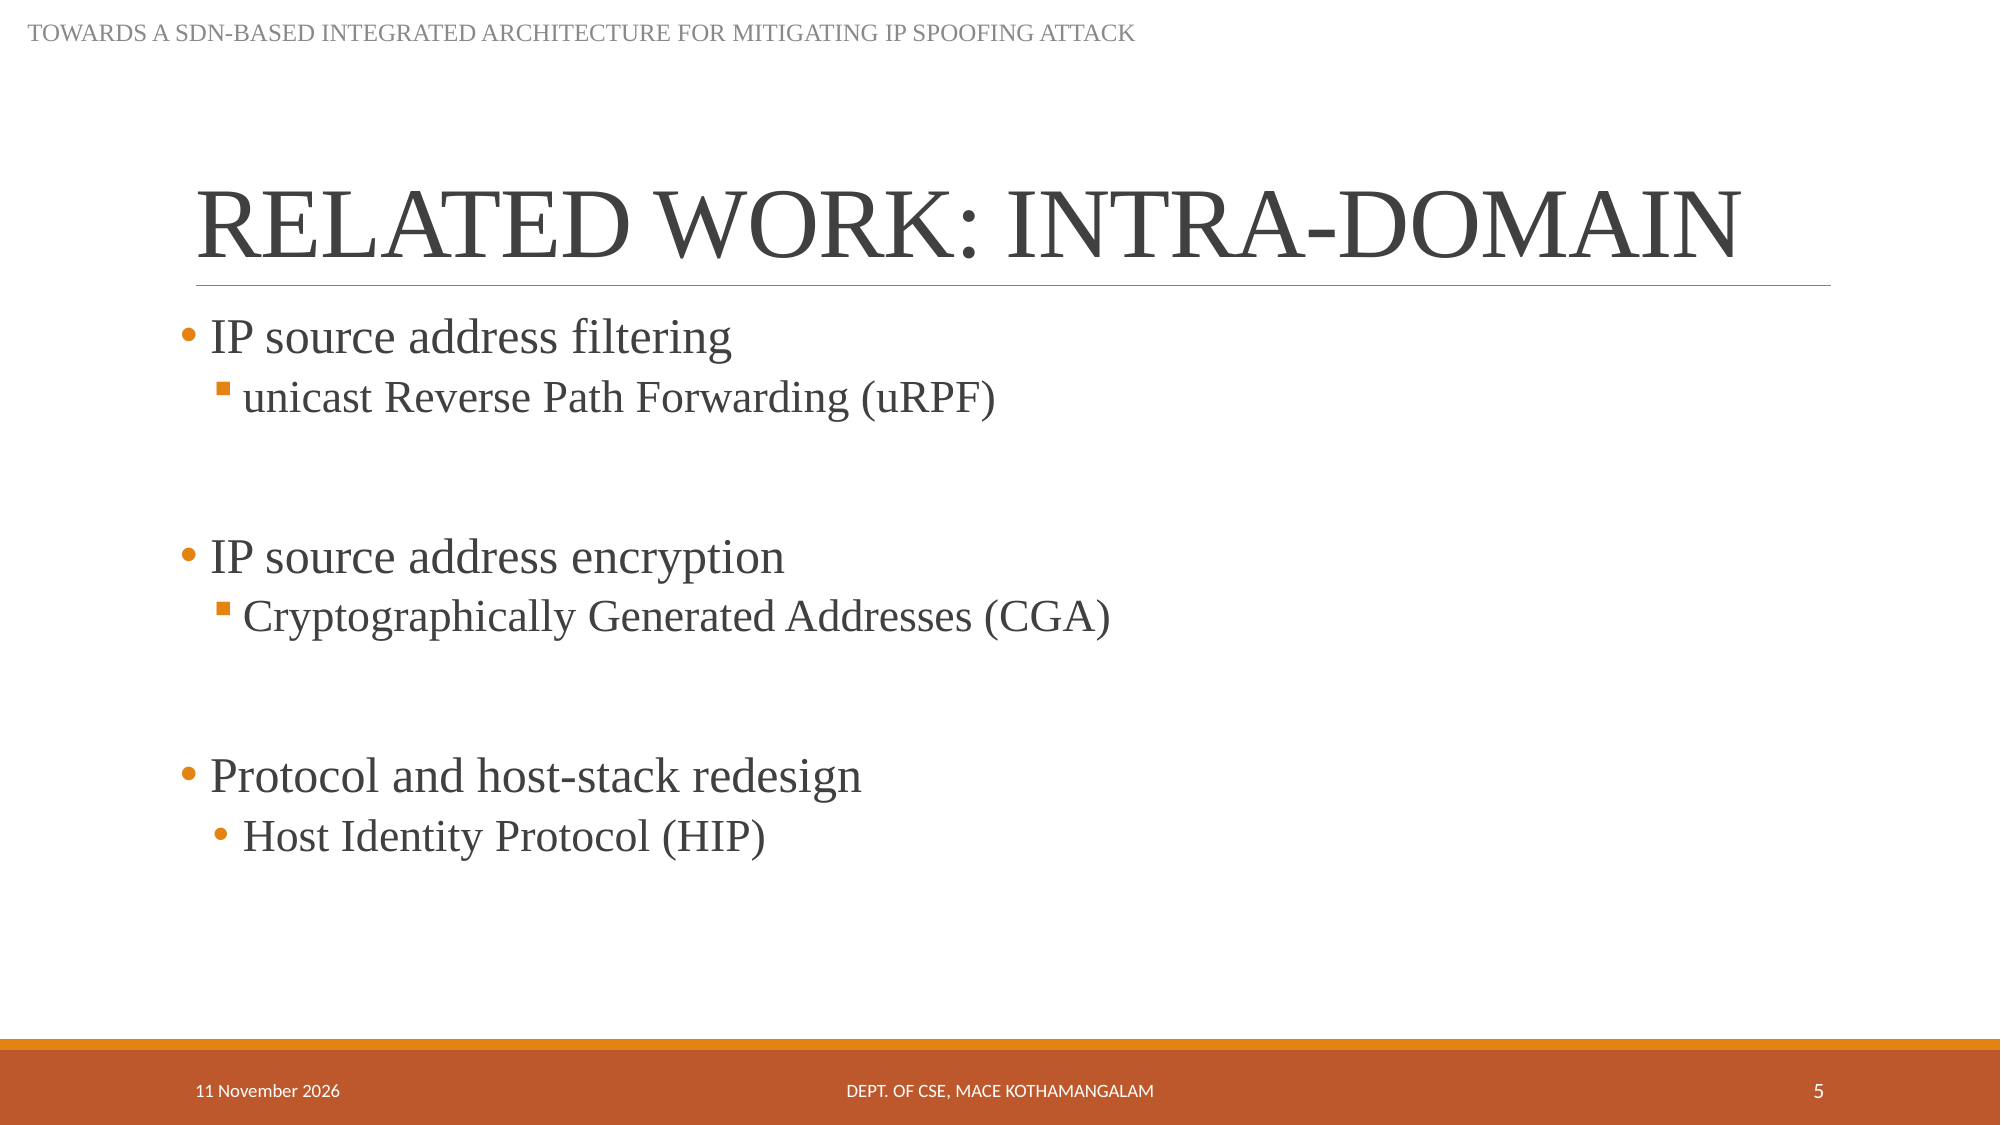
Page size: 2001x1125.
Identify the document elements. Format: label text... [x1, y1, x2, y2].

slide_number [180, 1059, 586, 1120]
title RELATED WORK: INTRA-DOMAIN [180, 47, 1830, 285]
footer Dept. of CSE, MACE Kothamangalam [604, 1059, 1396, 1120]
slide_number 5 [1624, 1059, 1840, 1120]
text_box TOWARDS A SDN-BASED INTEGRATED ARCHITECTURE FOR MITIGATING IP SPOOFING ATTACK [12, 9, 1724, 55]
list IP source address filtering unicast Reverse Path Forwarding (uRPF) IP source address encryption Cryptographically Generated Addresses (CGA) Protocol and host-stack redesign Host Identity Protocol (HIP) [180, 302, 1830, 963]
